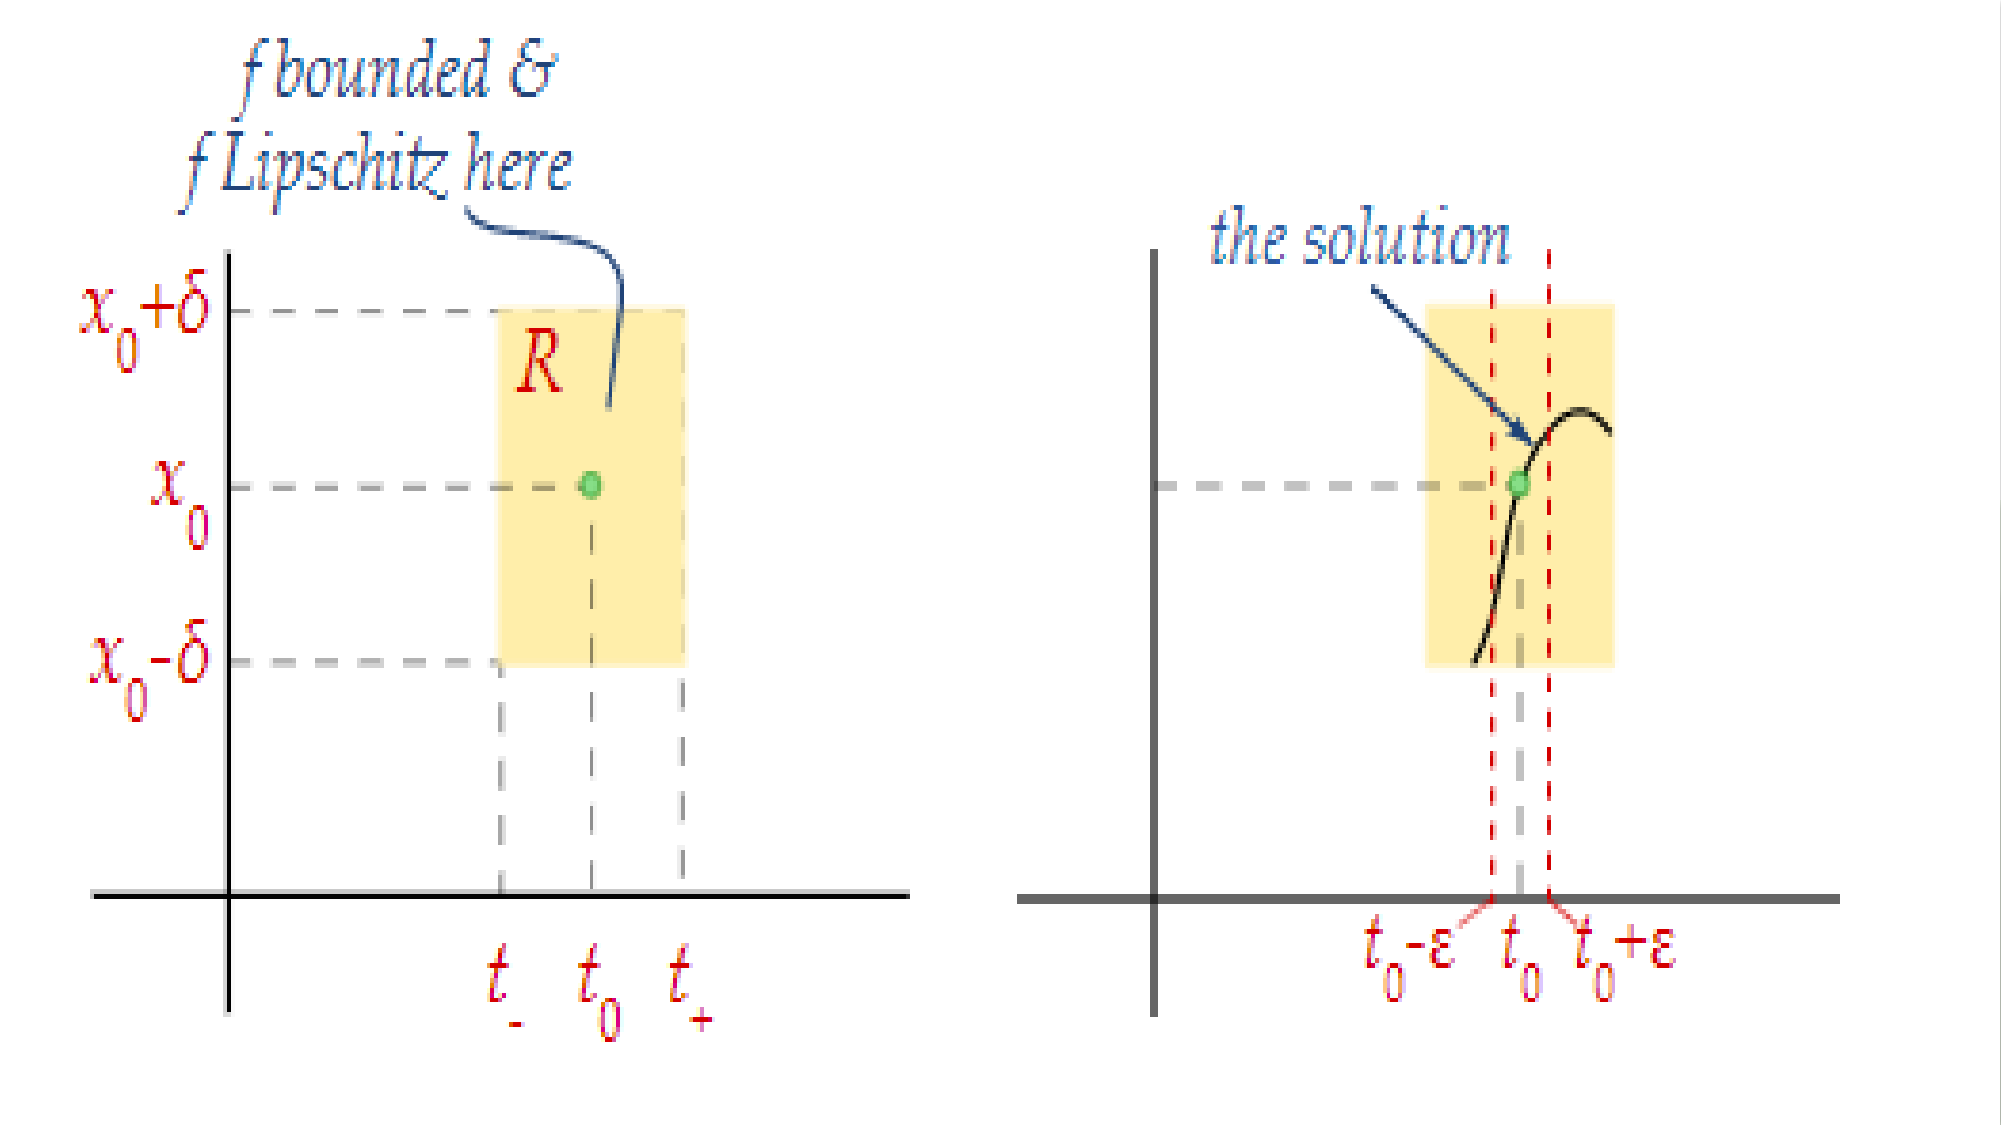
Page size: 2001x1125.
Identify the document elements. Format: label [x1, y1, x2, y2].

list [0, 0, 2000, 1125]
